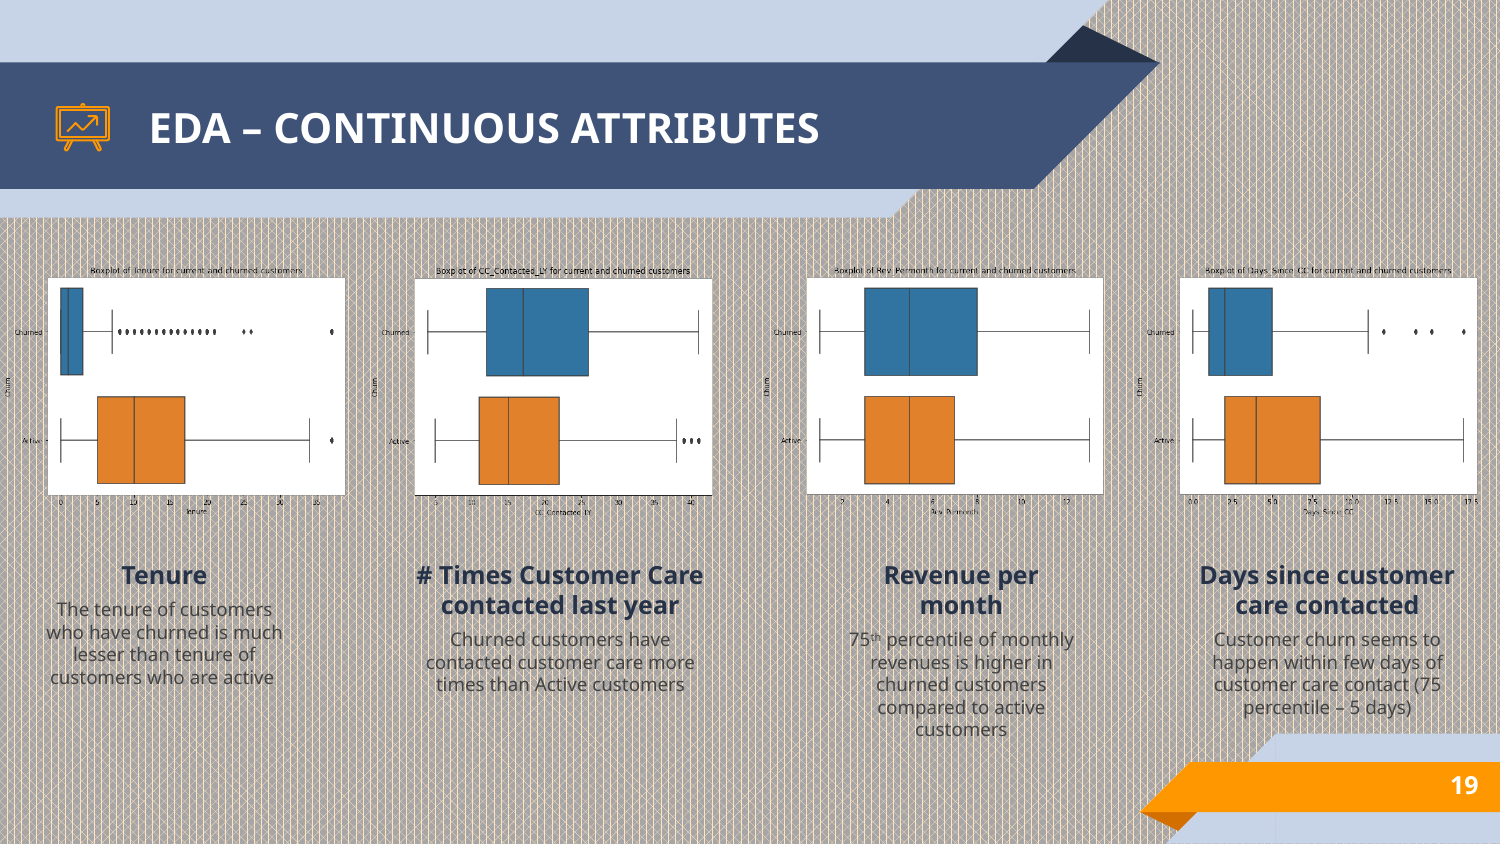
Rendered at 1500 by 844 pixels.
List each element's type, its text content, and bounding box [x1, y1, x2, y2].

slide_number 19 [1249, 760, 1494, 813]
picture [1132, 261, 1484, 521]
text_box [56, 103, 110, 151]
picture [758, 262, 1107, 521]
picture [0, 262, 349, 521]
title EDA – CONTINUOUS ATTRIBUTES [133, 64, 997, 190]
text_box # Times Customer Care contacted last year Churned customers have contacted customer care more times than Active customers [404, 559, 716, 681]
text_box Days since customer care contacted Customer churn seems to happen within few days of customer care contact (75 percentile – 5 days) [1178, 559, 1476, 681]
picture [367, 262, 716, 521]
text_box Tenure The tenure of customers who have churned is much lesser than tenure of customers who are active [42, 559, 287, 681]
text_box Revenue per month 75th percentile of monthly revenues is higher in churned customers compared to active customers [839, 559, 1084, 681]
